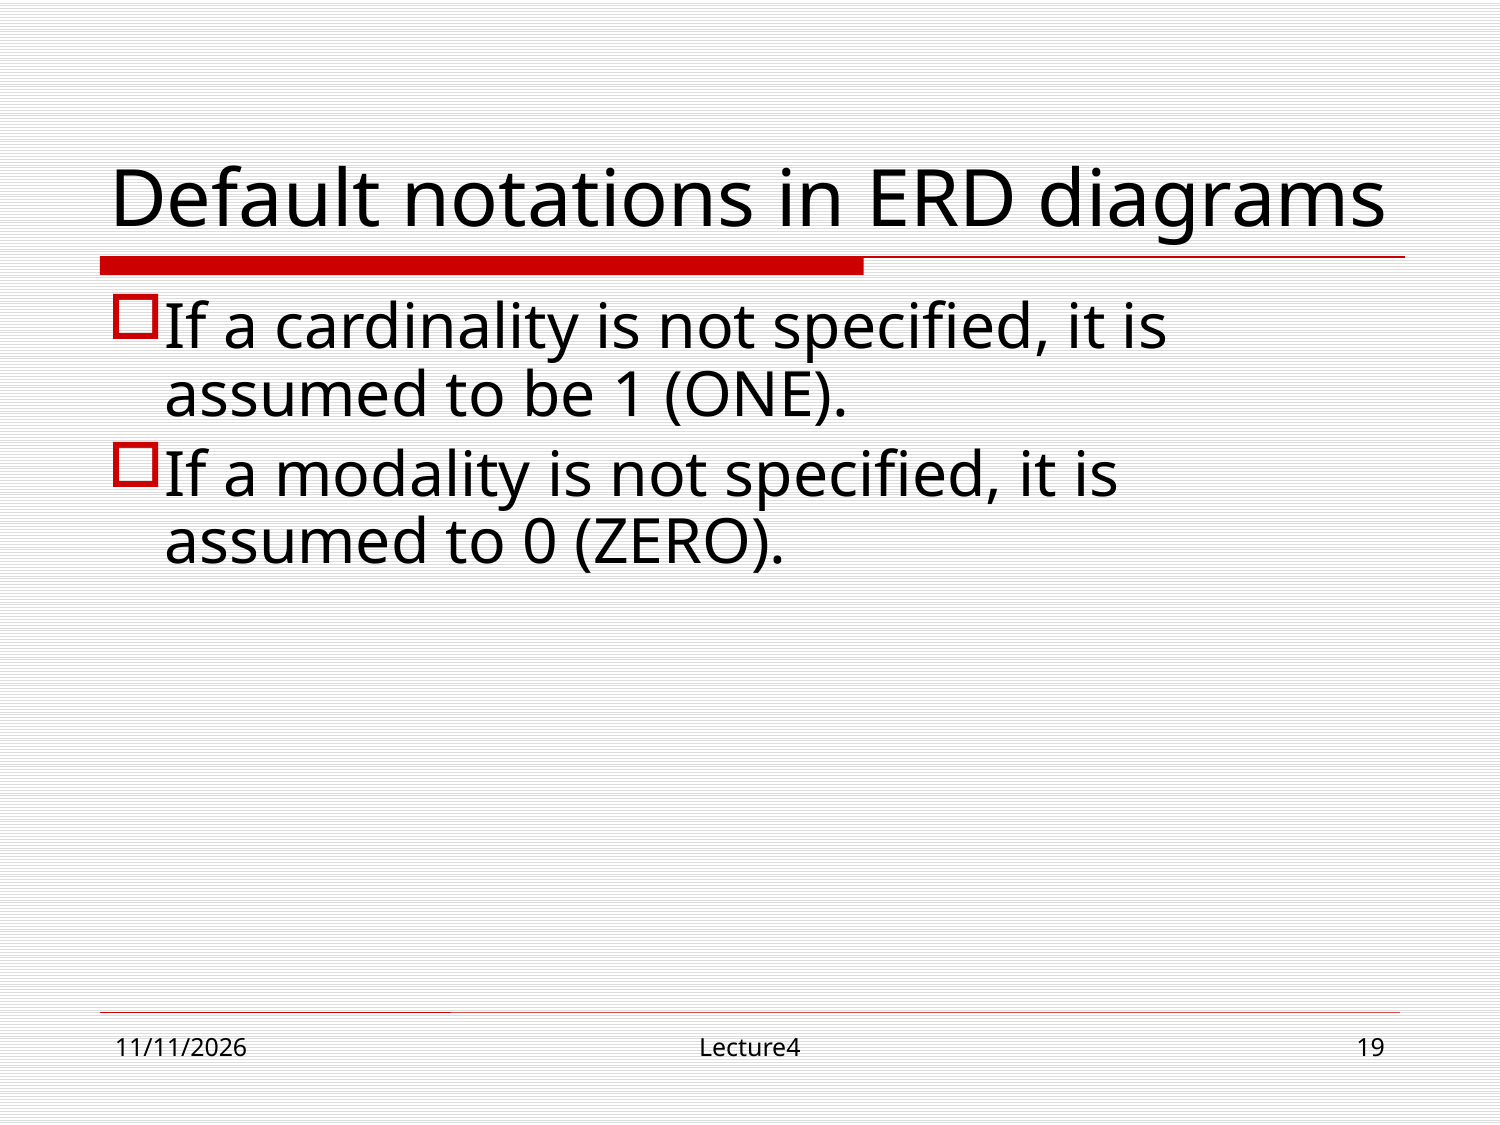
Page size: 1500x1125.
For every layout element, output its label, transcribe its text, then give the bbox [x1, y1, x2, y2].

footer Lecture4 [512, 1024, 988, 1103]
slide_number 19 [1074, 1024, 1401, 1103]
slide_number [99, 1024, 426, 1103]
list If a cardinality is not specified, it is assumed to be 1 (ONE). If a modality is not specified, it is assumed to 0 (ZERO). [92, 287, 1406, 988]
title Default notations in ERD diagrams [94, 50, 1407, 250]
